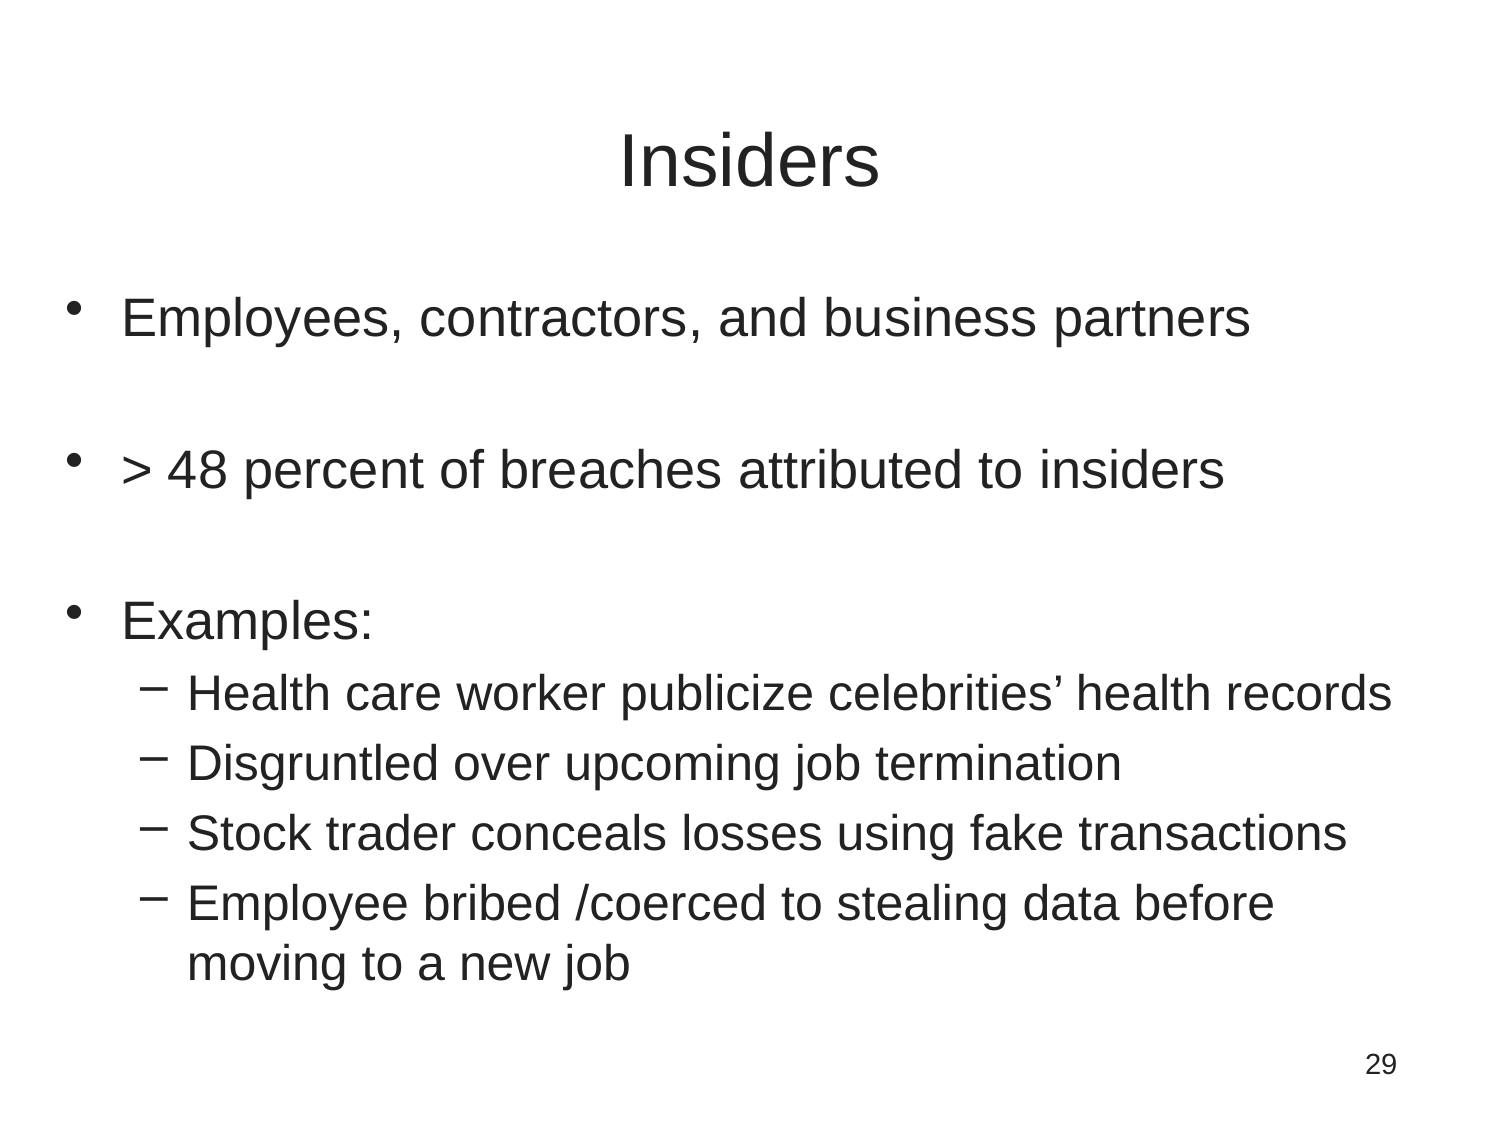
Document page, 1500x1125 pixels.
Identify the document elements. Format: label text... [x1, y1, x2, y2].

slide_number 29 [1324, 1037, 1413, 1101]
list Employees, contractors, and business partners > 48 percent of breaches attributed to insiders Examples: Health care worker publicize celebrities’ health records Disgruntled over upcoming job termination Stock trader conceals losses using fake transactions Employee bribed /coerced to stealing data before moving to a new job [50, 275, 1413, 1025]
title Insiders [87, 62, 1413, 250]
